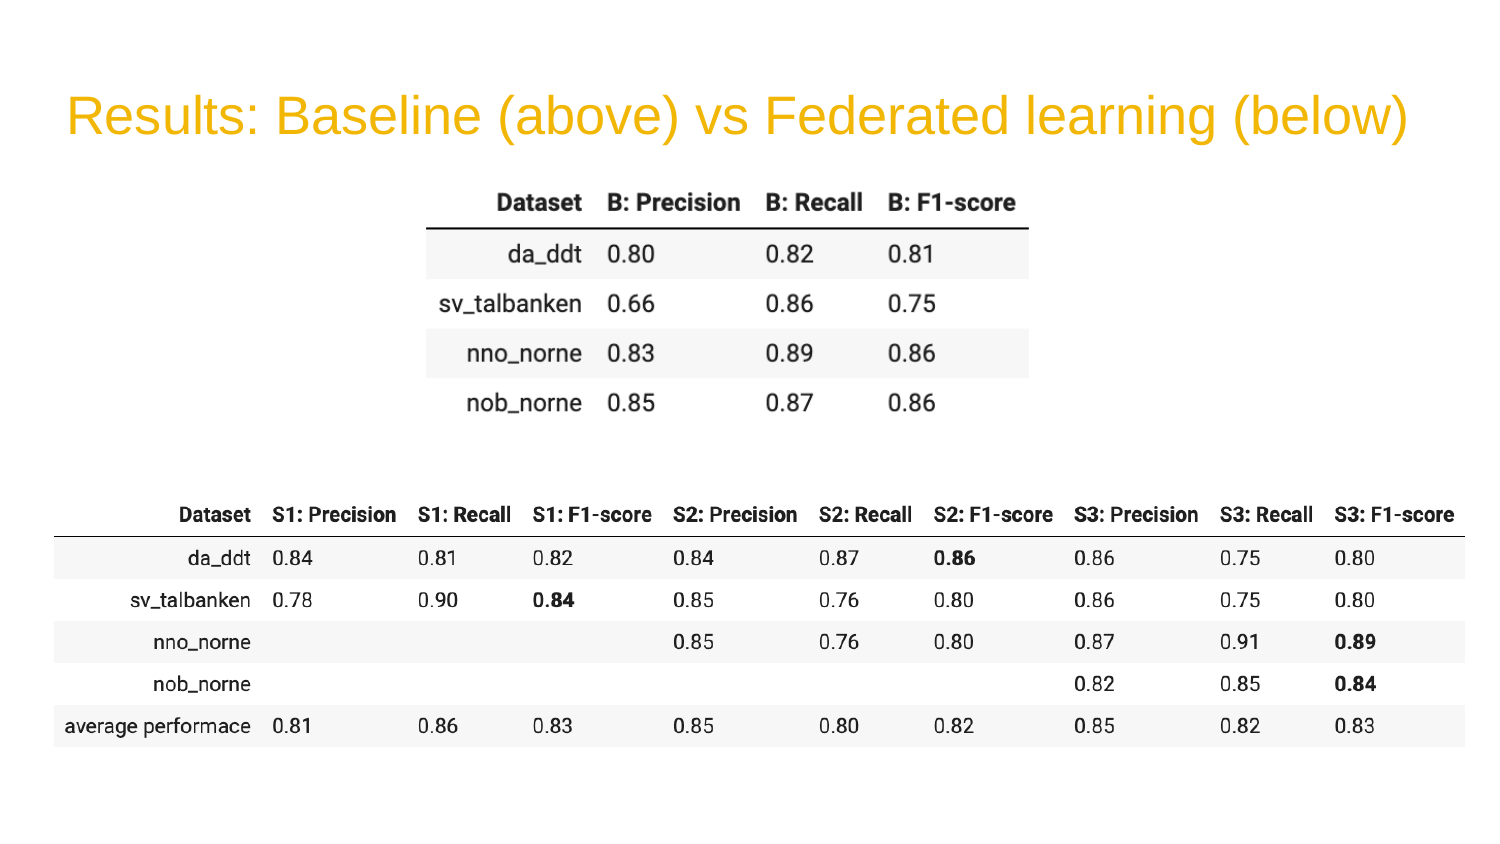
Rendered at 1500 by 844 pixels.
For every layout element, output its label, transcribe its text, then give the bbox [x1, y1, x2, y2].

picture [24, 474, 1476, 767]
picture [391, 183, 1033, 434]
title Results: Baseline (above) vs Federated learning (below) [51, 70, 1449, 165]
